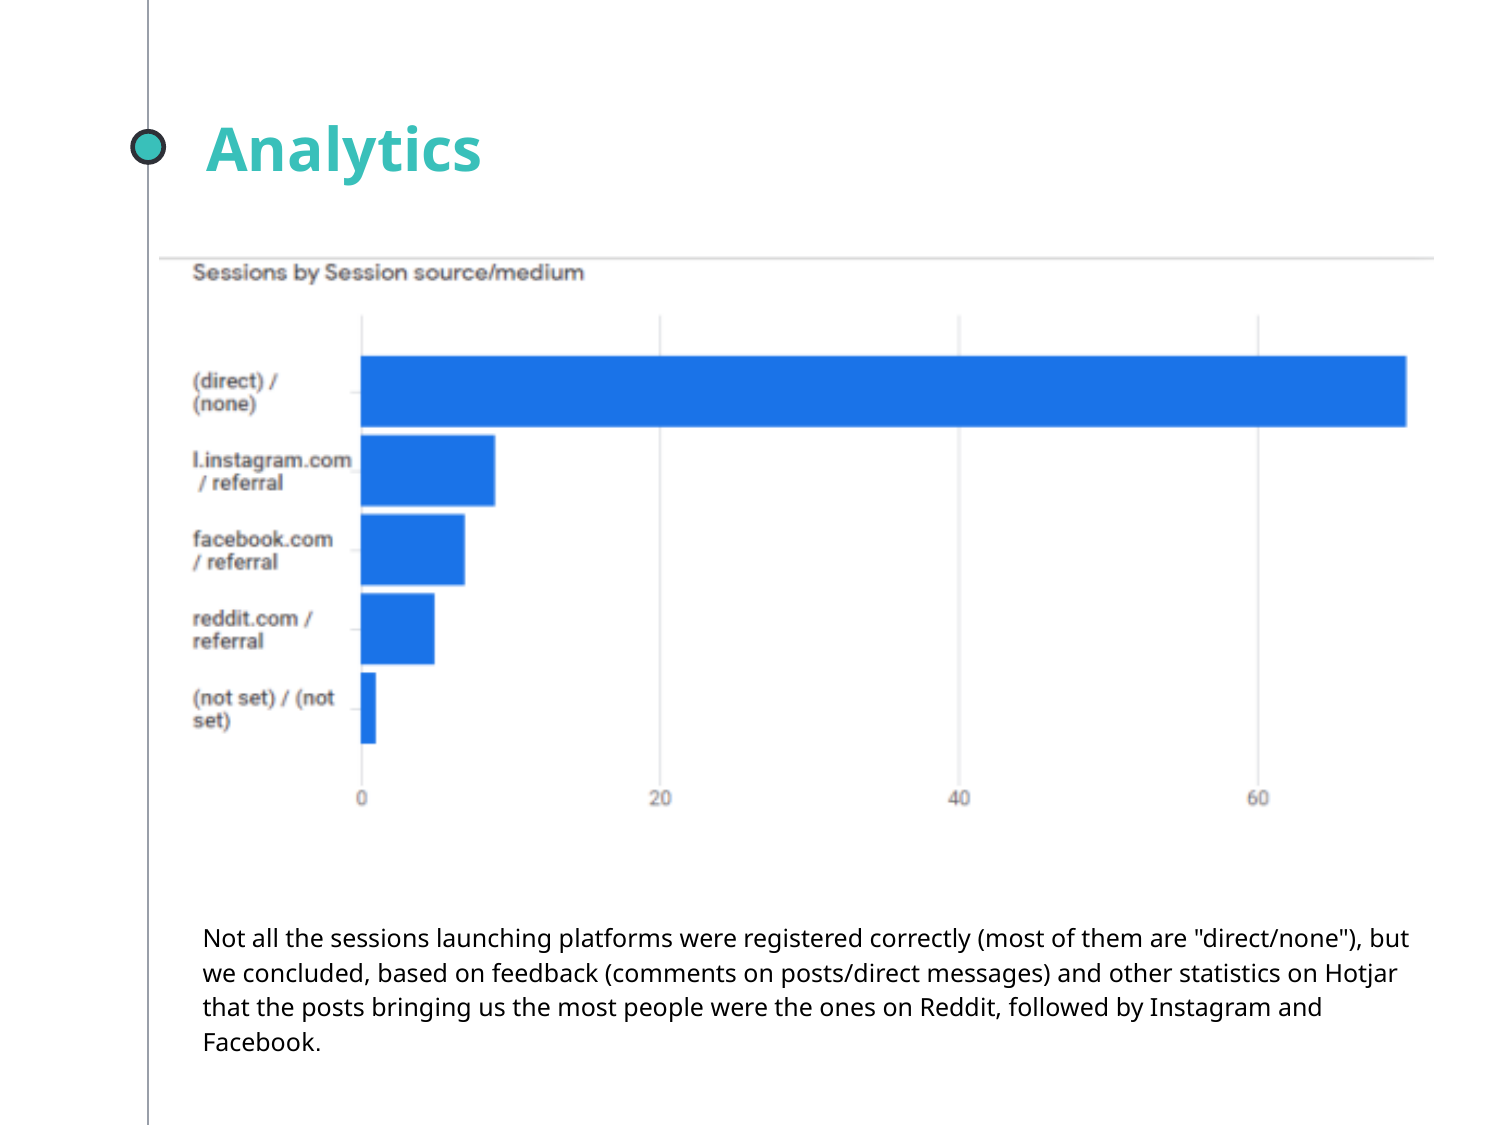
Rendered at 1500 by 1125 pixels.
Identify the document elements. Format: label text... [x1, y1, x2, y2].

text_box Not all the sessions launching platforms were registered correctly (most of them are "direct/none"), but we concluded, based on feedback (comments on posts/direct messages) and other statistics on Hotjar that the posts bringing us the most people were the ones on Reddit, followed by Instagram and Facebook. [112, 903, 1450, 1106]
title Analytics [191, 109, 1317, 185]
picture [159, 256, 1434, 869]
